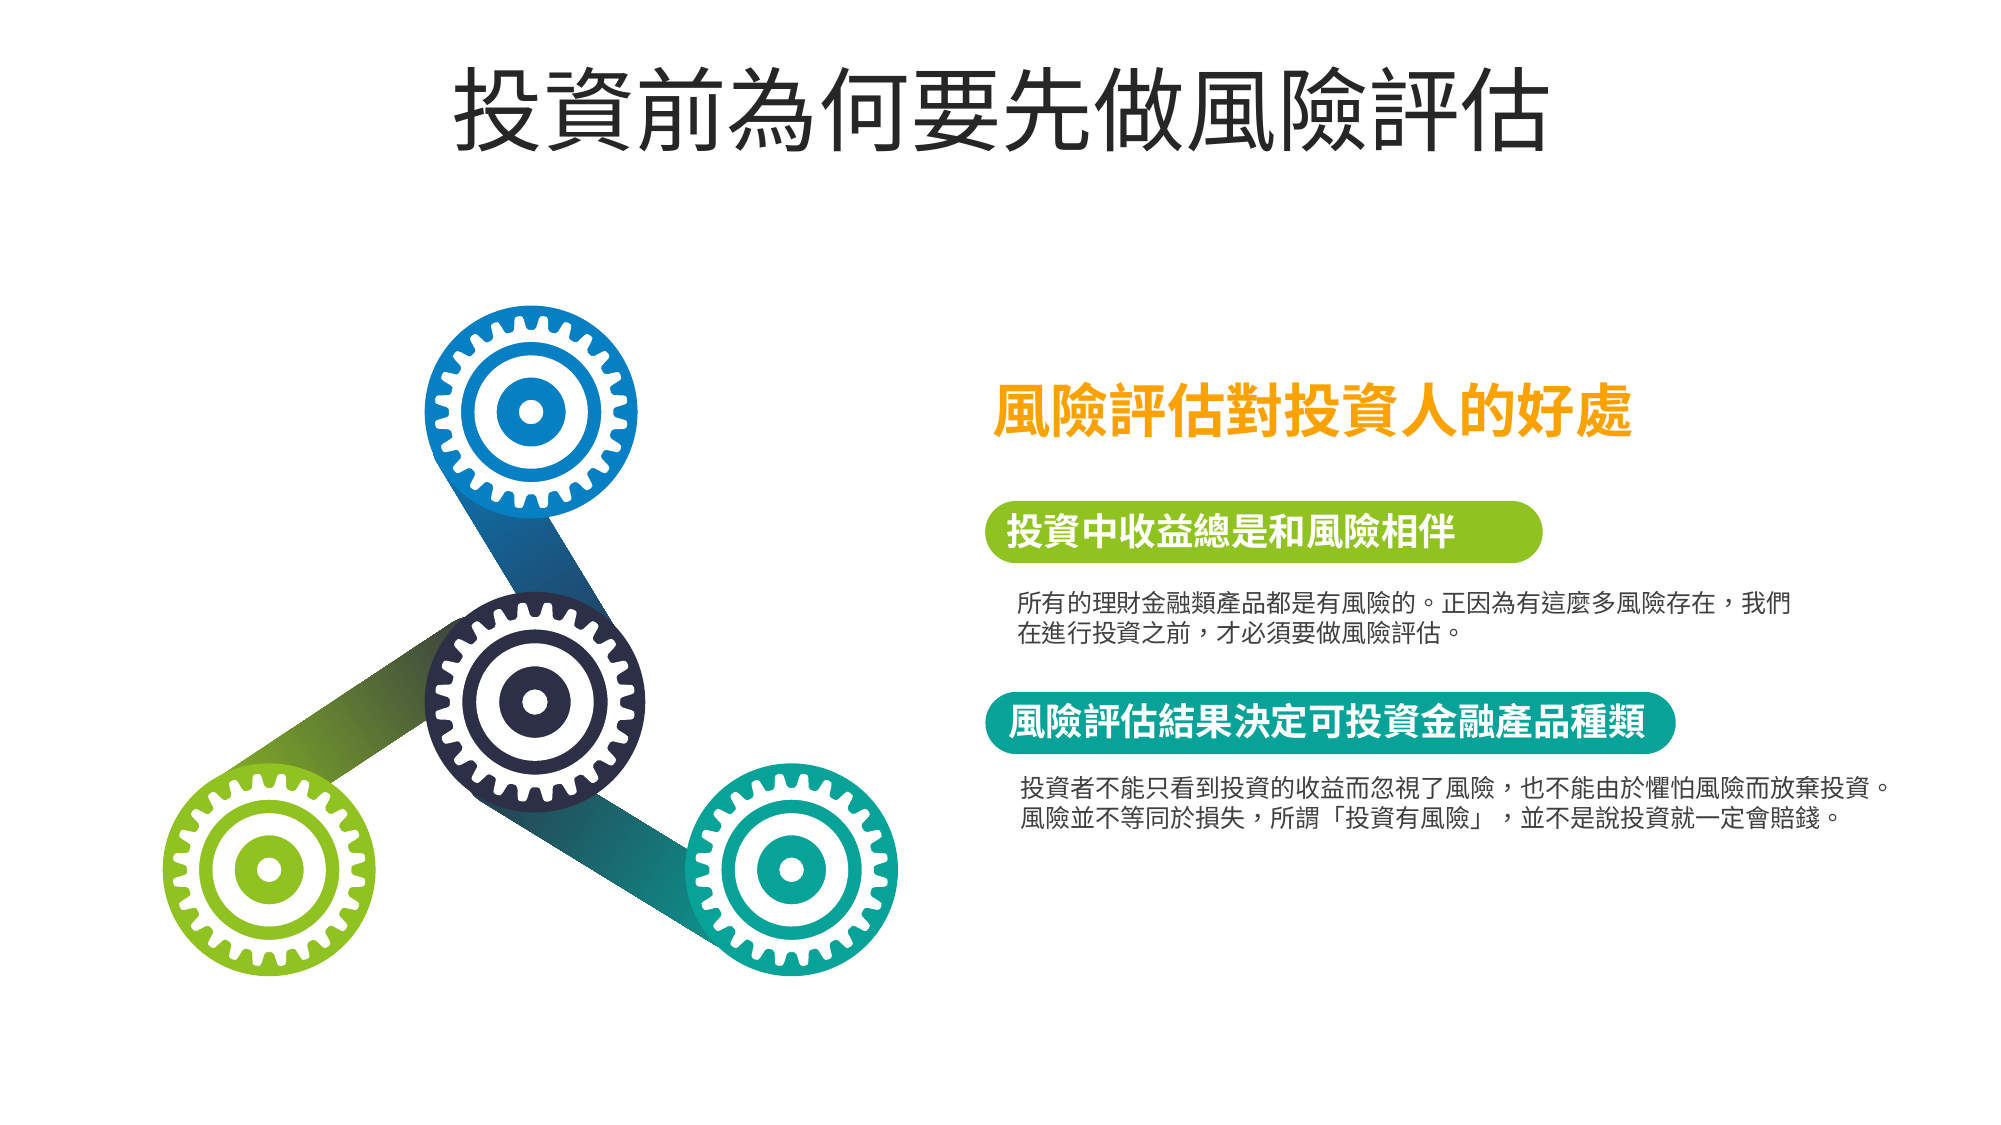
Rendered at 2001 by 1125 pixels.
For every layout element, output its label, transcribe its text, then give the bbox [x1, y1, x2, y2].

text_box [424, 591, 646, 813]
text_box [685, 763, 899, 977]
text_box 風險評估對投資人的好處 [977, 366, 1814, 452]
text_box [424, 305, 638, 519]
text_box [238, 640, 424, 763]
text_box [985, 691, 1929, 842]
text_box [498, 813, 685, 928]
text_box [985, 500, 1827, 657]
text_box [162, 763, 376, 977]
text_box [470, 519, 594, 591]
list 投資前為何要先做風險評估 [53, 55, 1952, 175]
